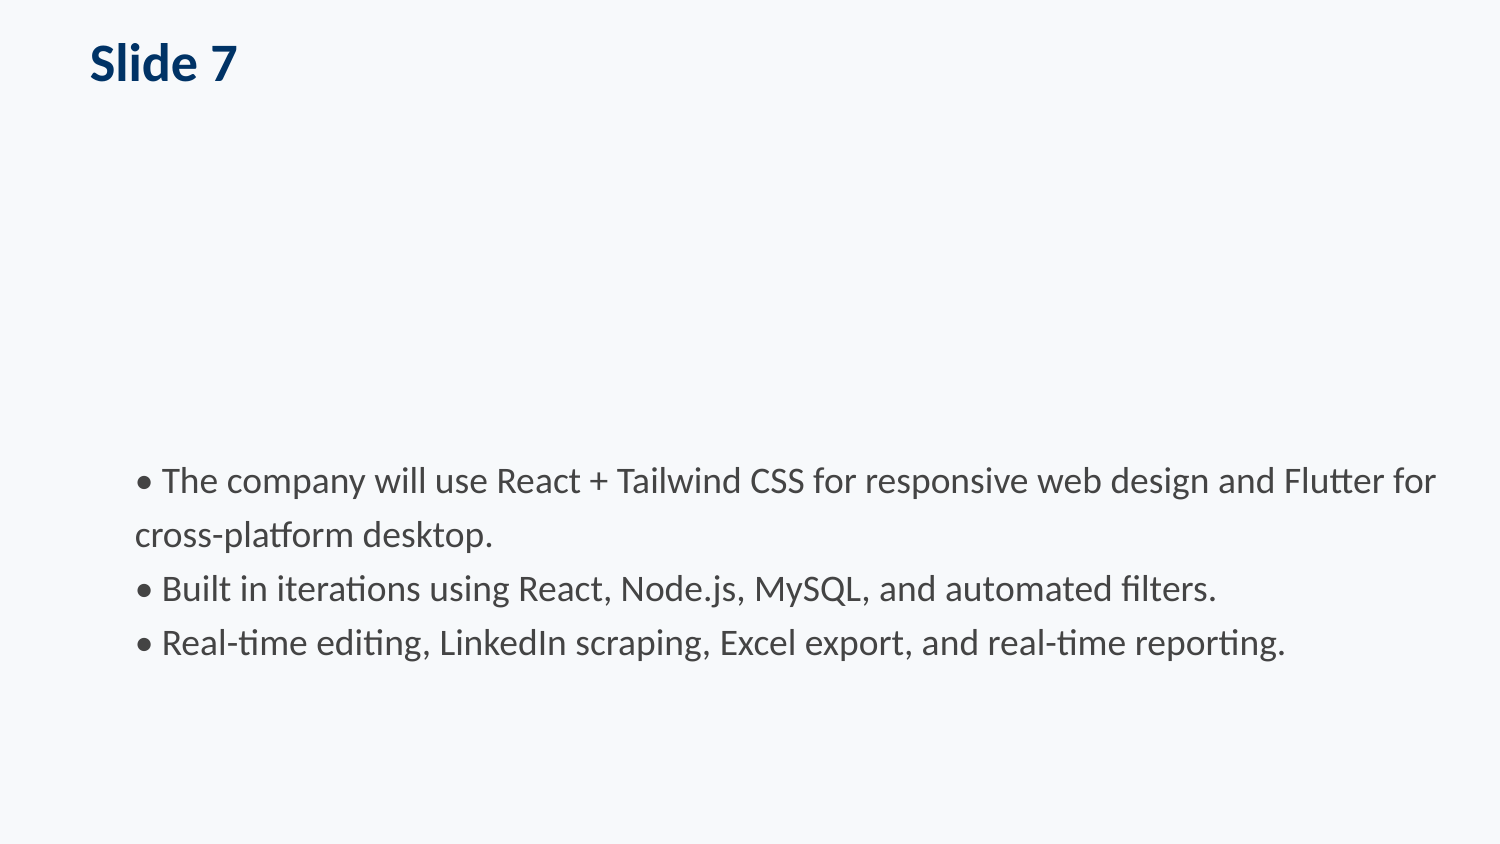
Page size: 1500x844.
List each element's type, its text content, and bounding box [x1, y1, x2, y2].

text_box • The company will use React + Tailwind CSS for responsive web design and Flutter for cross-platform desktop. • Built in iterations using React, Node.js, MySQL, and automated filters. • Real-time editing, LinkedIn scraping, Excel export, and real-time reporting. [119, 179, 1470, 844]
